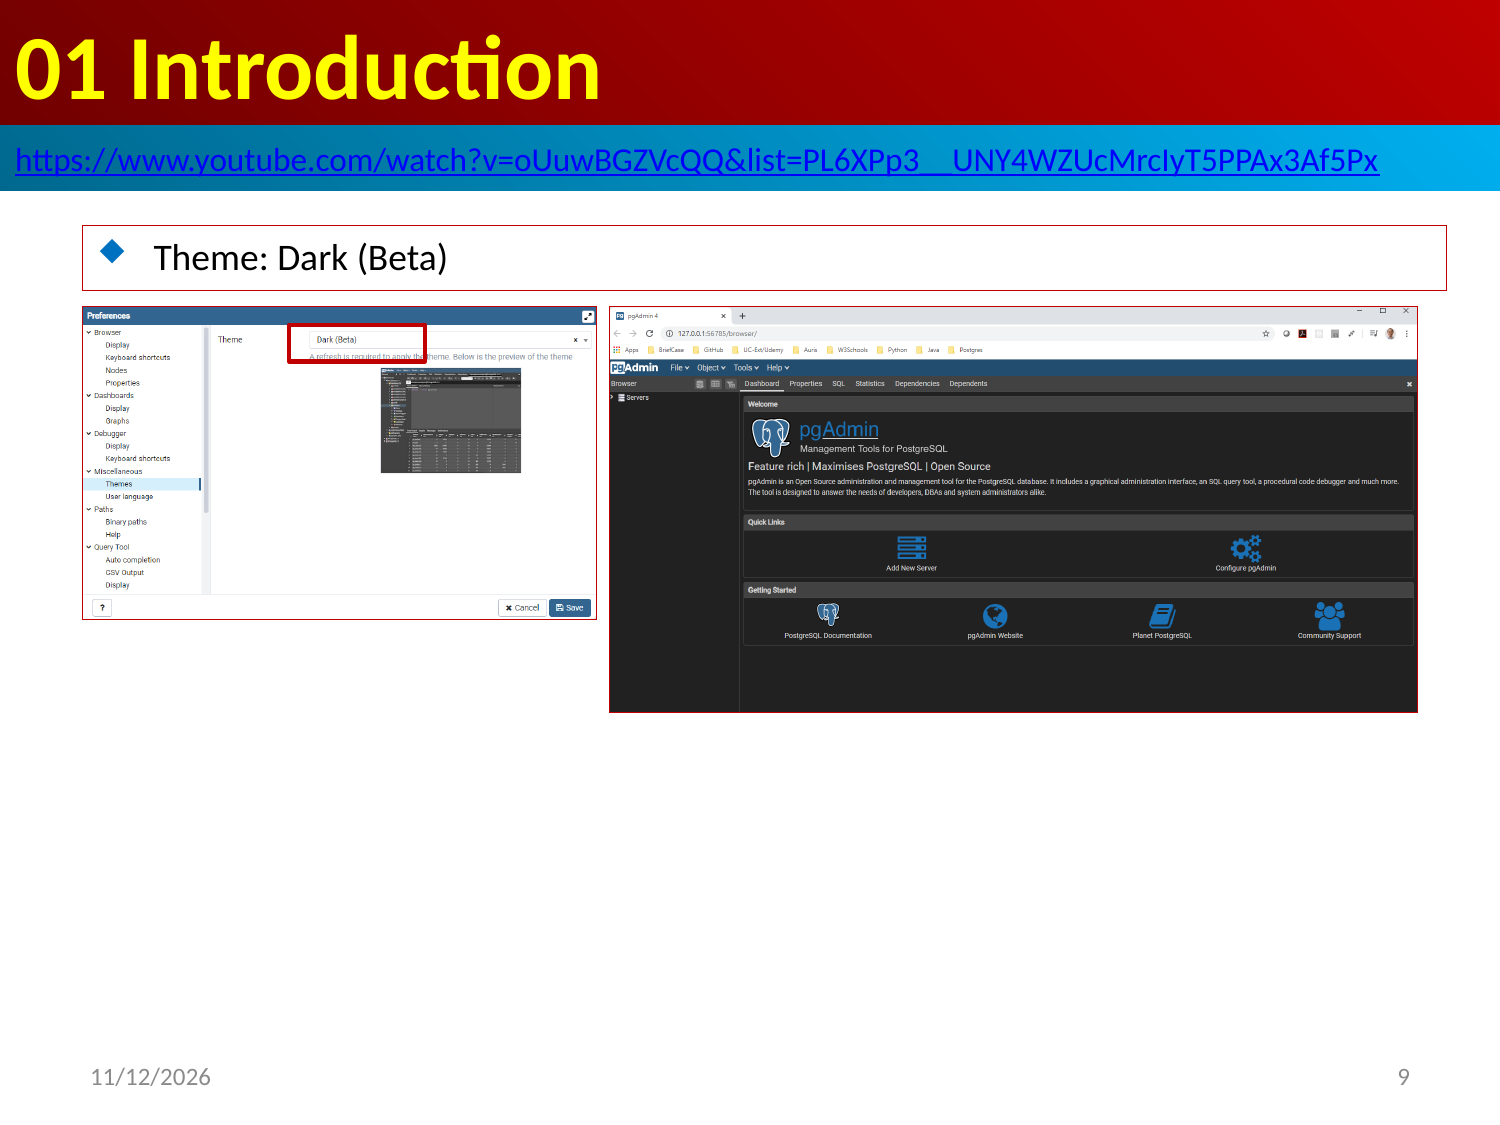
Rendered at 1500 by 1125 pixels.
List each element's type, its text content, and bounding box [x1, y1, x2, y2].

subtitle Theme: Dark (Beta) [82, 225, 1447, 291]
picture [609, 306, 1418, 713]
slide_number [75, 1042, 425, 1109]
slide_number 9 [1074, 1042, 1425, 1109]
title 01 Introduction [0, 0, 1500, 125]
text_box https://www.youtube.com/watch?v=oUuwBGZVcQQ&list=PL6XPp3__UNY4WZUcMrcIyT5PPAx3Af5Px [0, 125, 1500, 191]
picture [81, 306, 598, 620]
